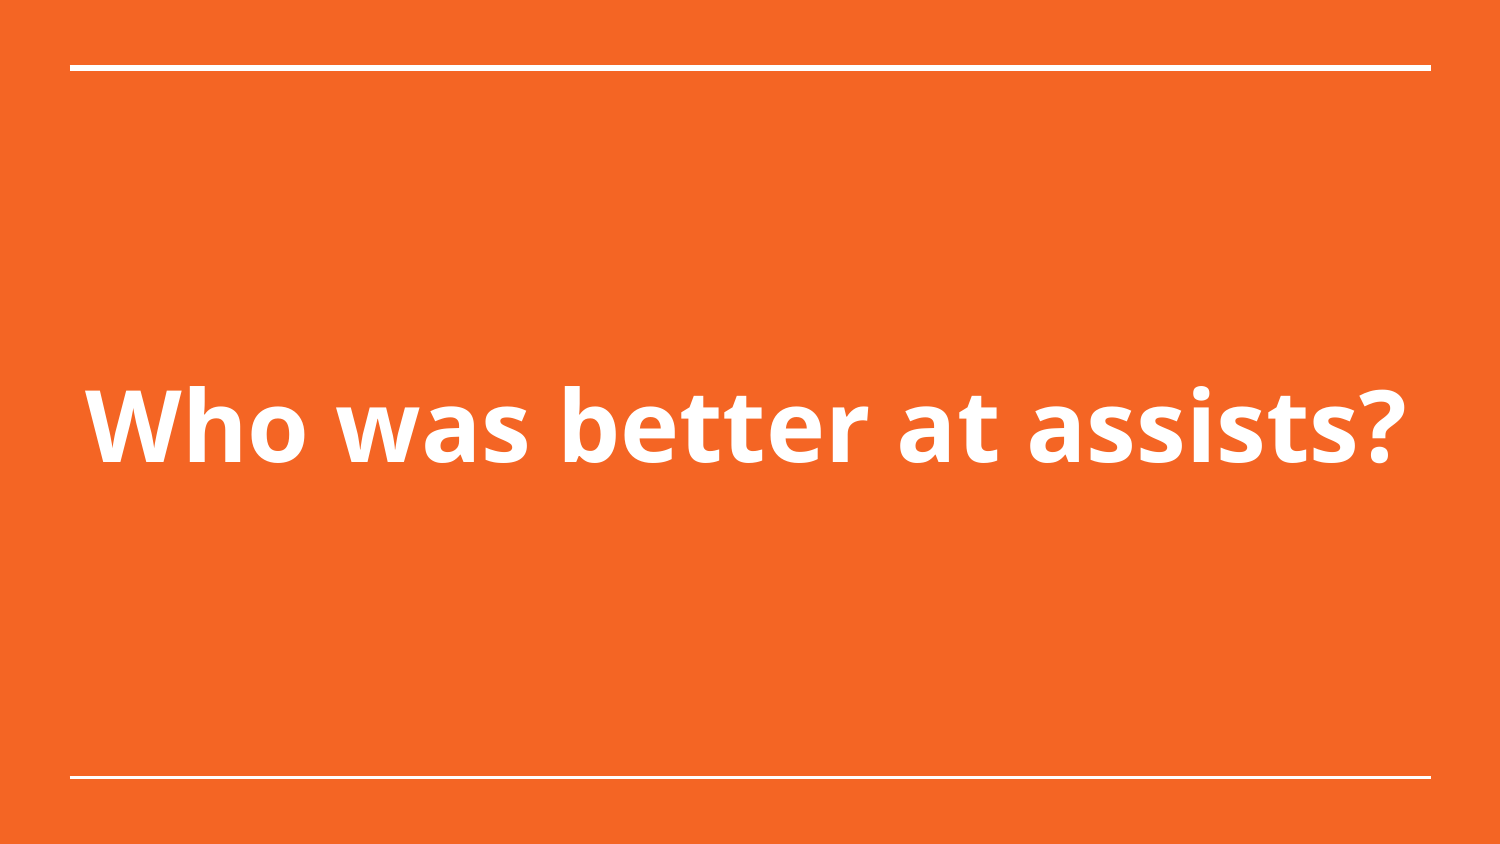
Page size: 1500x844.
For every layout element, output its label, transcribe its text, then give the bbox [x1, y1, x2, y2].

title Who was better at assists? [66, 296, 1428, 550]
